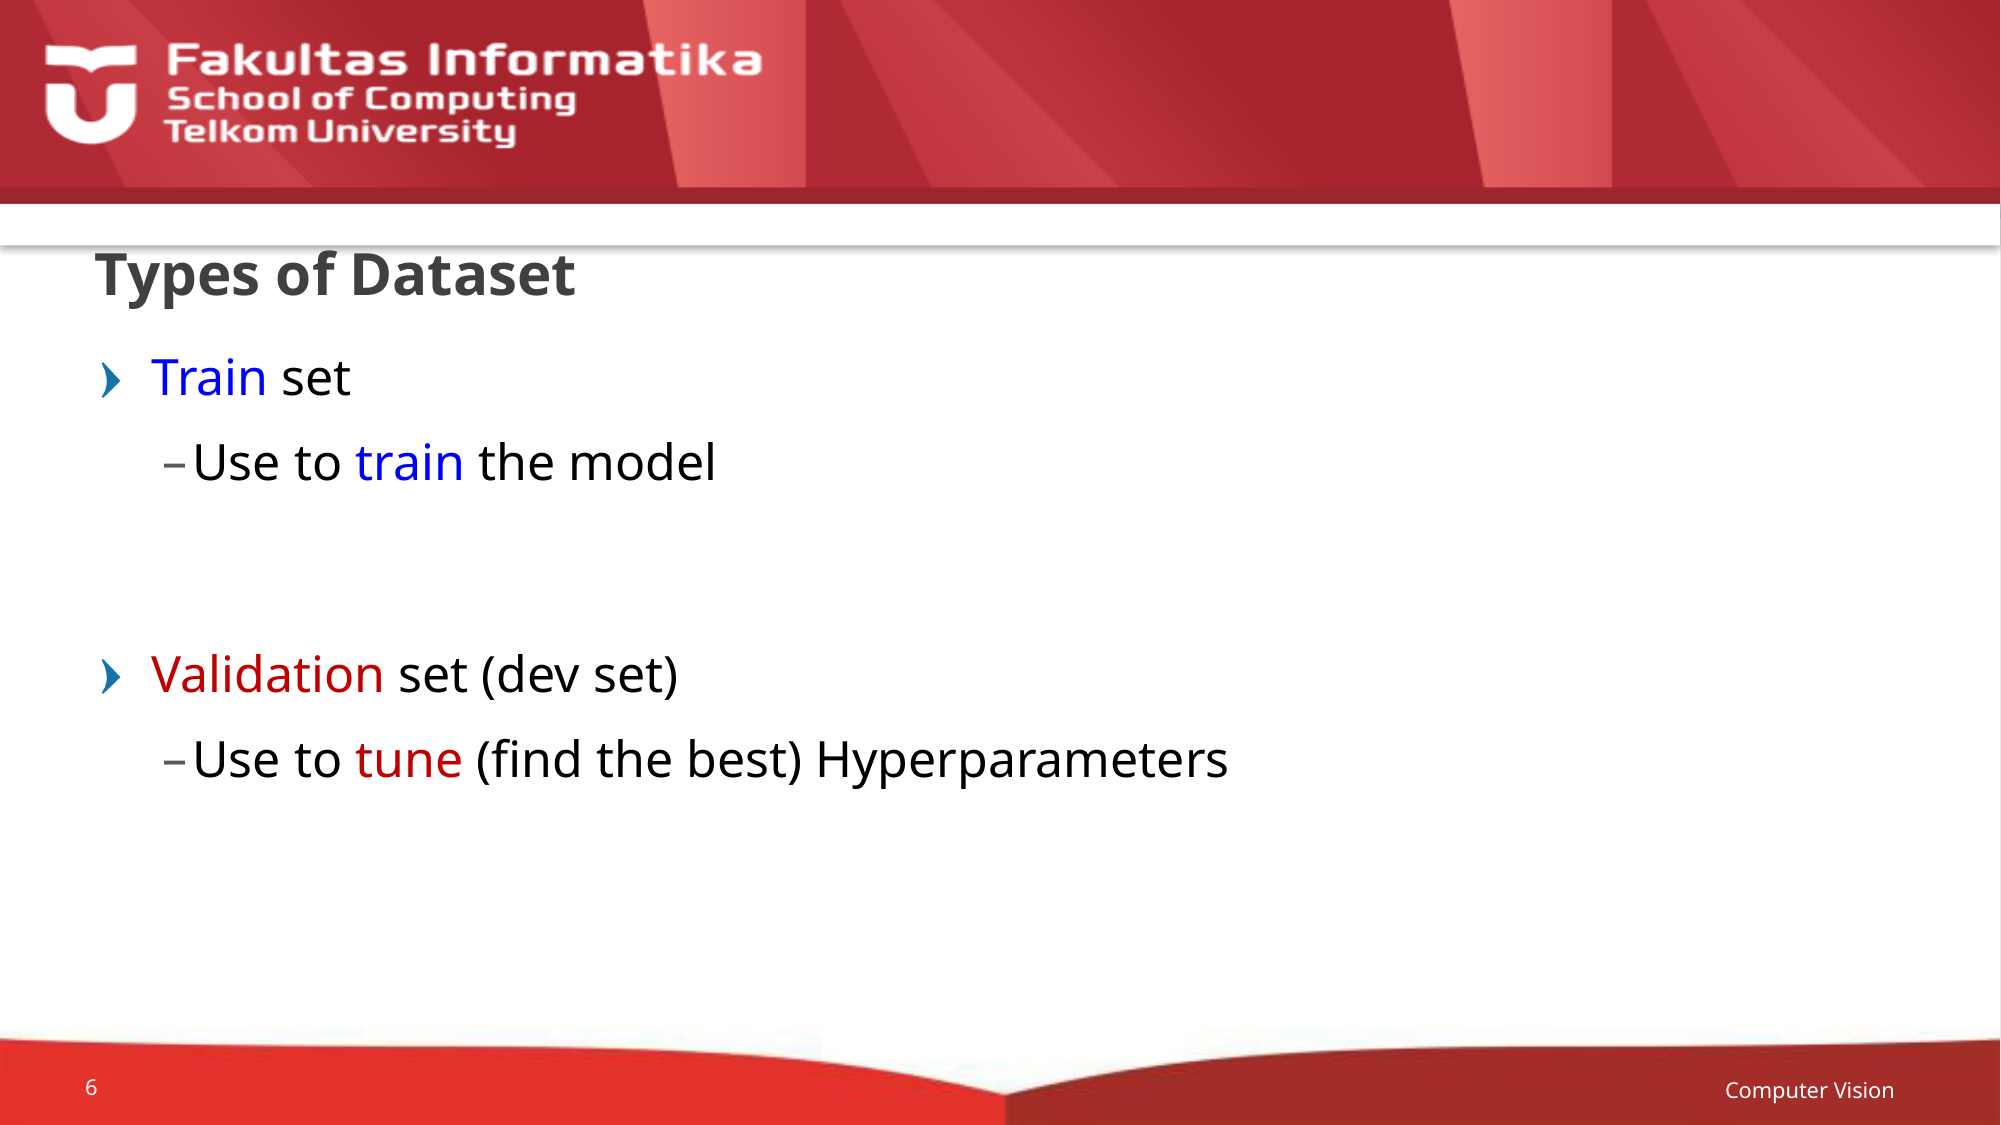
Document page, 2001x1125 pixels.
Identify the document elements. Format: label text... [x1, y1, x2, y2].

picture [95, 351, 124, 400]
picture [95, 648, 124, 696]
list Computer Vision [1185, 1058, 1911, 1119]
slide_number 6 [85, 1058, 164, 1119]
picture [0, 0, 2001, 1125]
title Types of Dataset [79, 219, 1901, 325]
list Train set Use to train the model Validation set (dev set) Use to tune (find the best) Hyperparameters [80, 329, 1902, 990]
